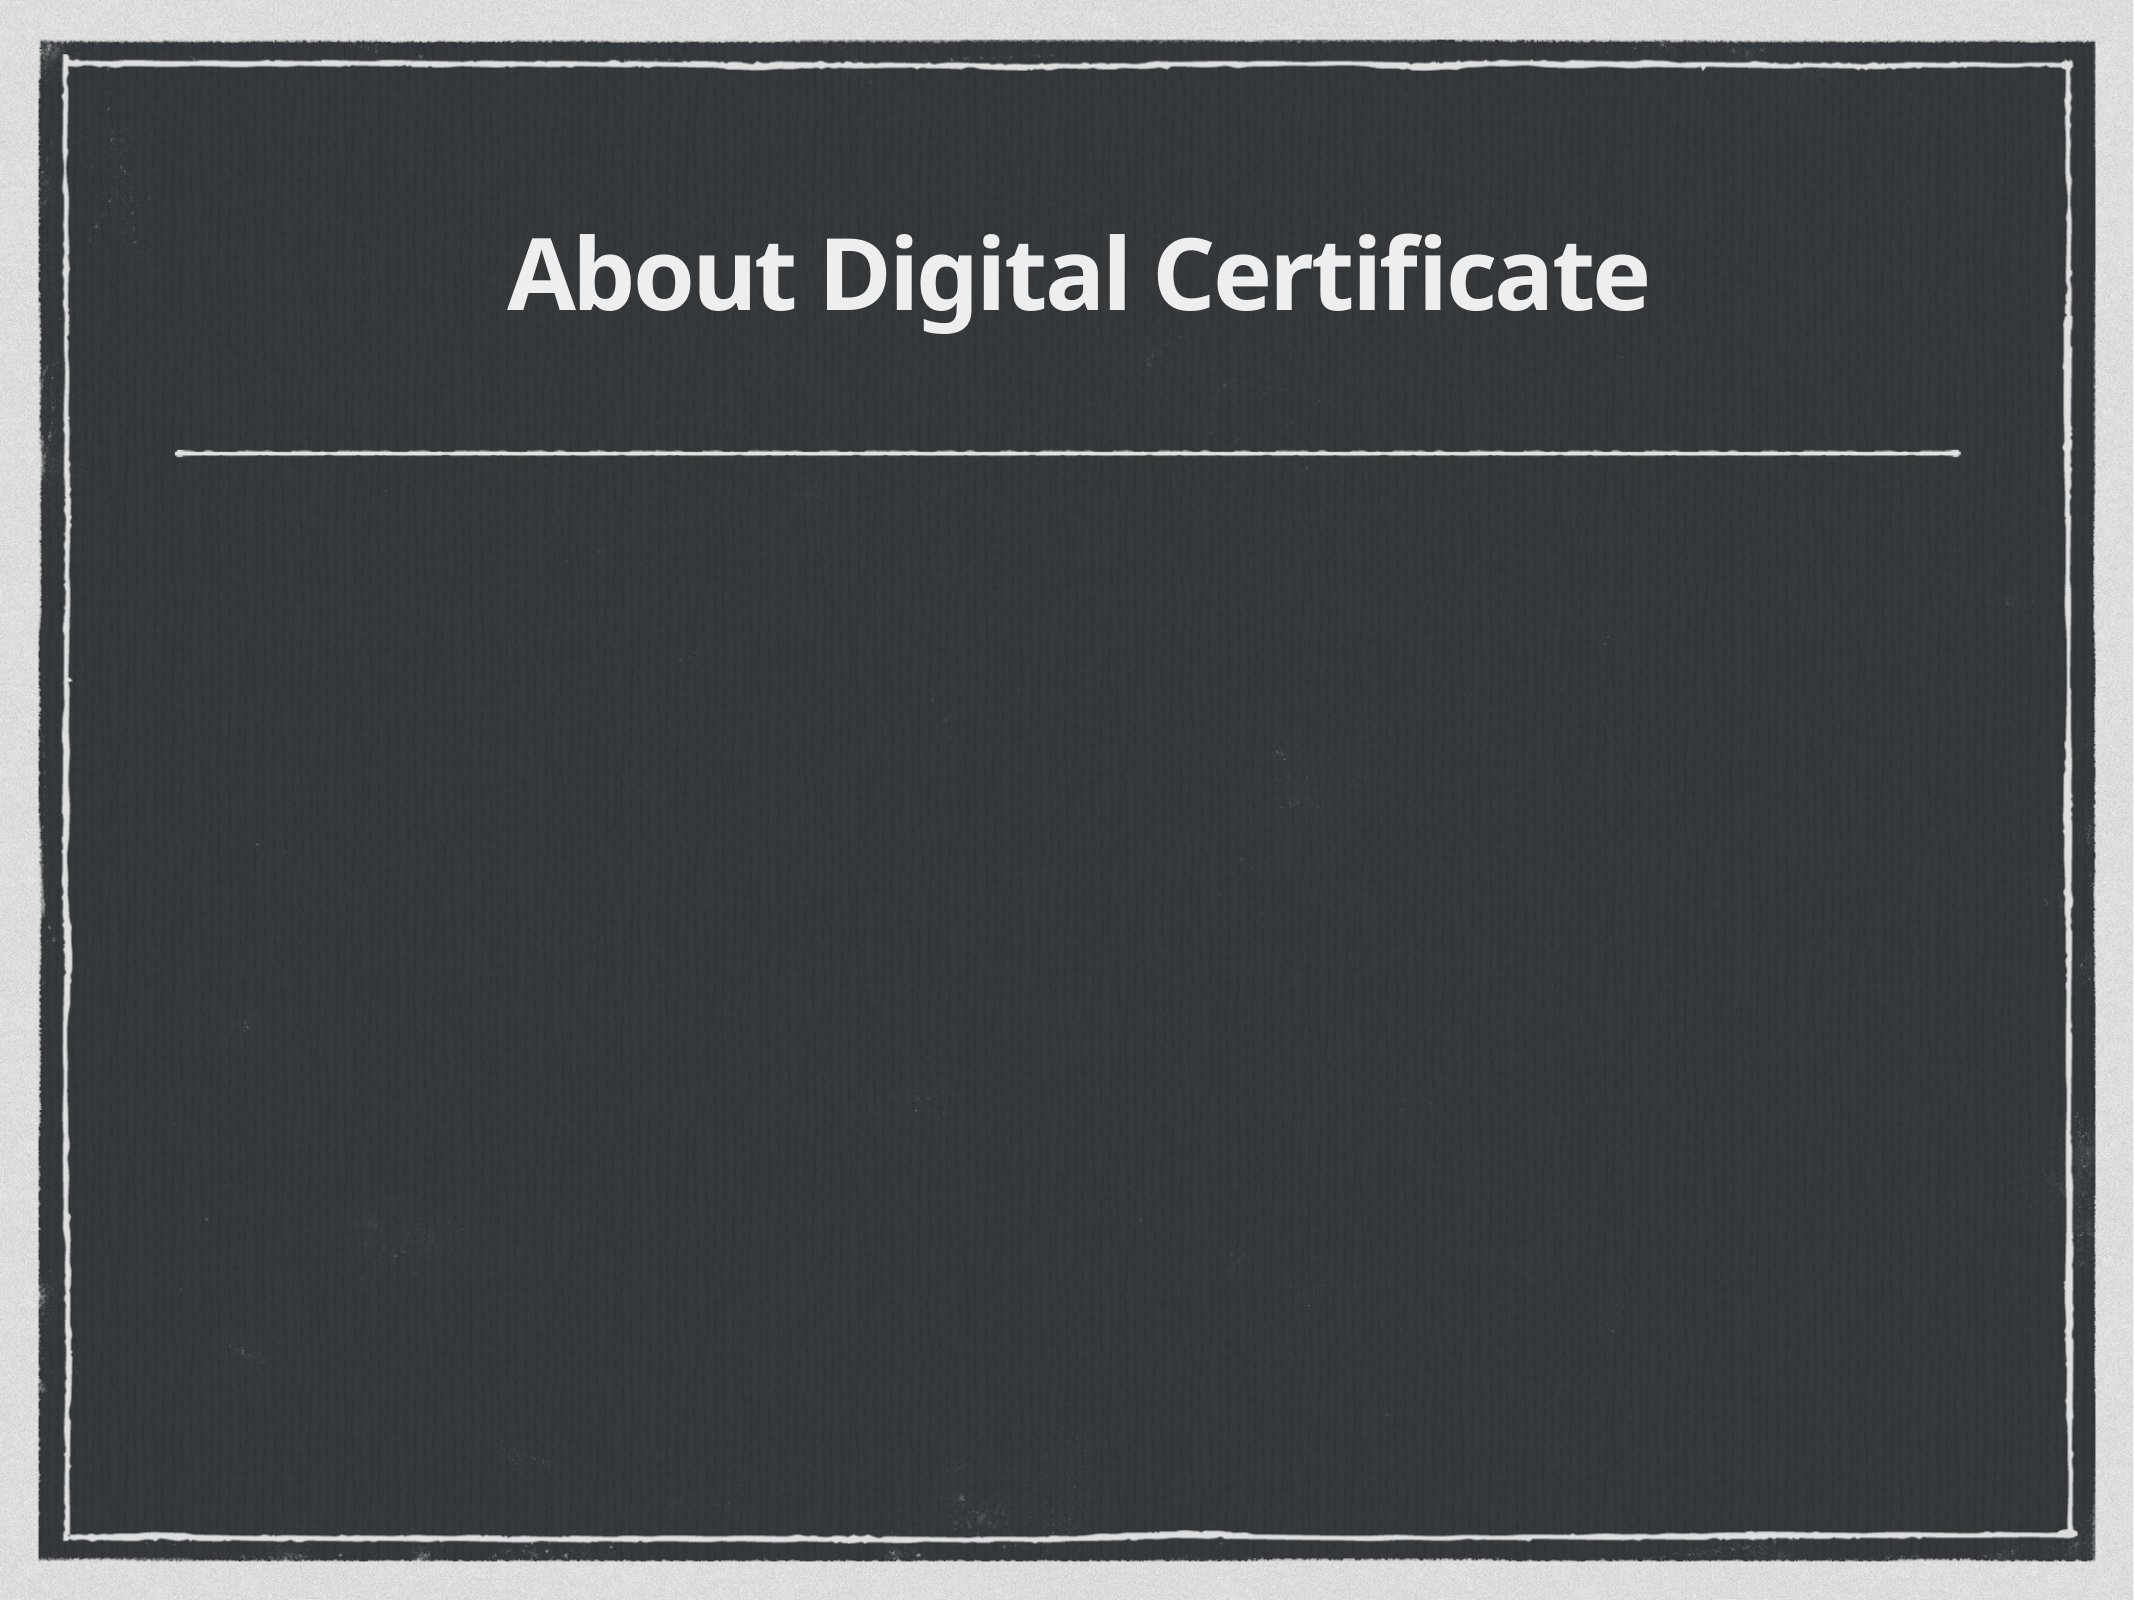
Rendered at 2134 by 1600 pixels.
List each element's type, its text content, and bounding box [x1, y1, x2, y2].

picture [0, 0, 2134, 1600]
title About Digital Certificate [207, 114, 1926, 428]
